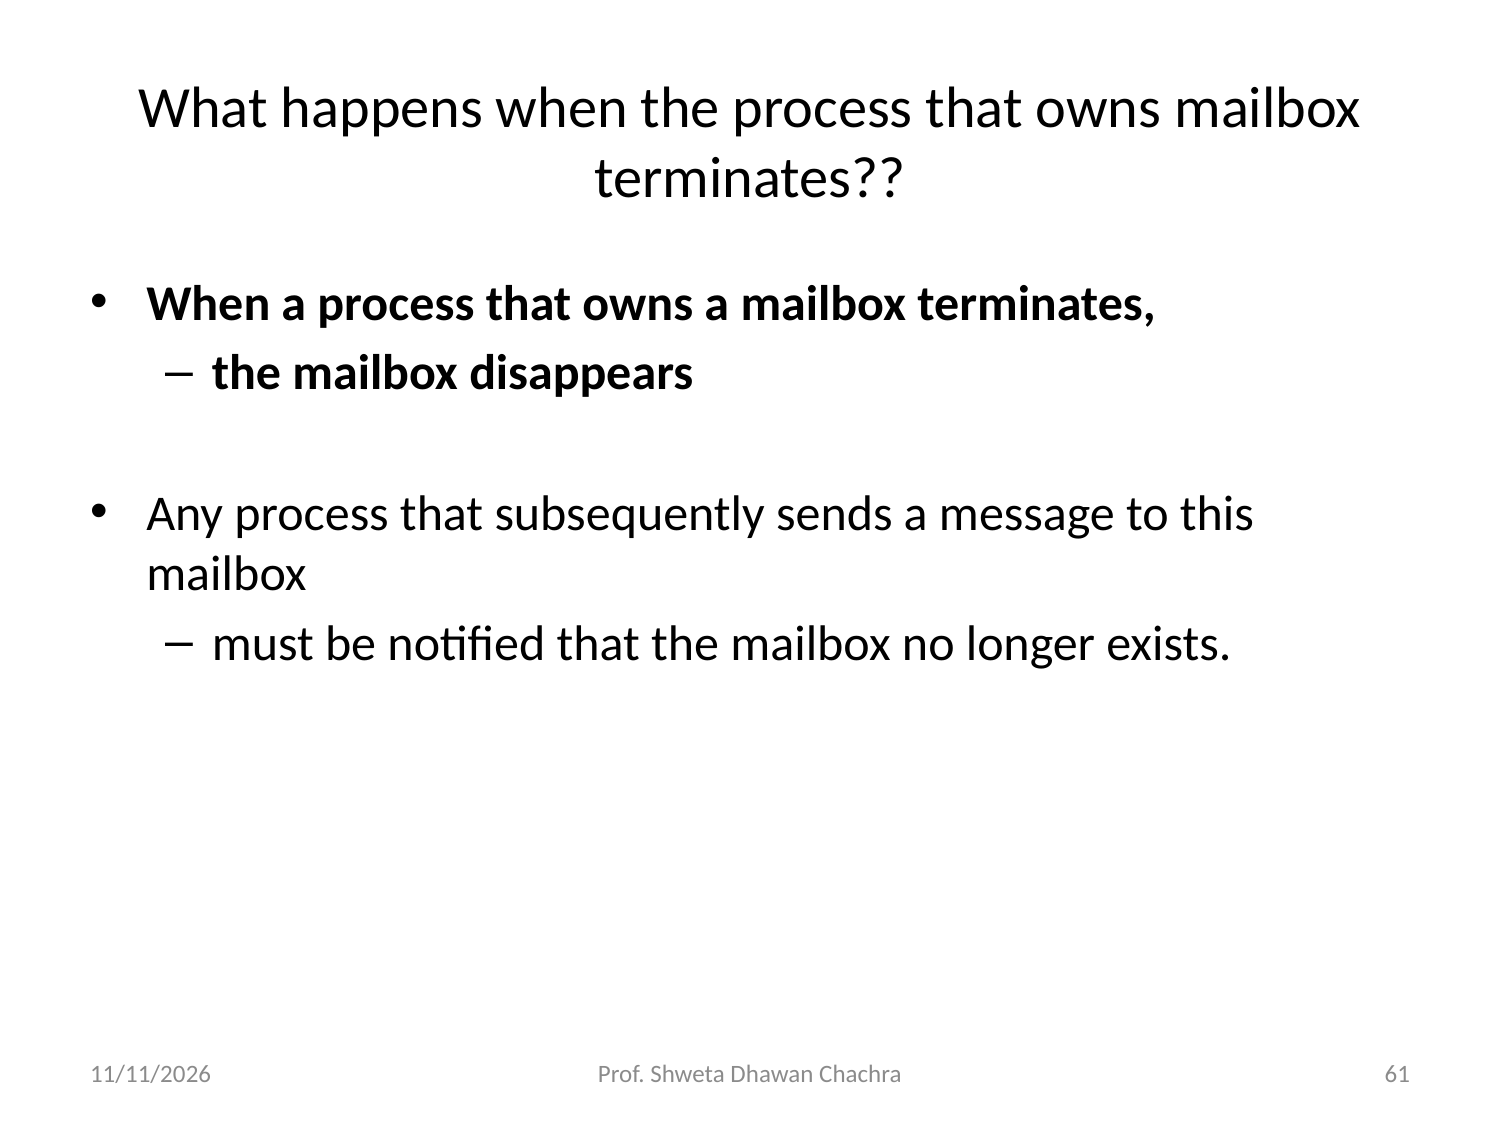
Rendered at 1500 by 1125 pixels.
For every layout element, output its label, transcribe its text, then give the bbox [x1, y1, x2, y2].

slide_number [75, 1042, 425, 1103]
title What happens when the process that owns mailbox terminates?? [75, 45, 1425, 233]
slide_number 61 [1074, 1042, 1425, 1103]
list When a process that owns a mailbox terminates, the mailbox disappears Any process that subsequently sends a message to this mailbox must be notified that the mailbox no longer exists. [75, 262, 1425, 1005]
footer Prof. Shweta Dhawan Chachra [512, 1042, 988, 1103]
